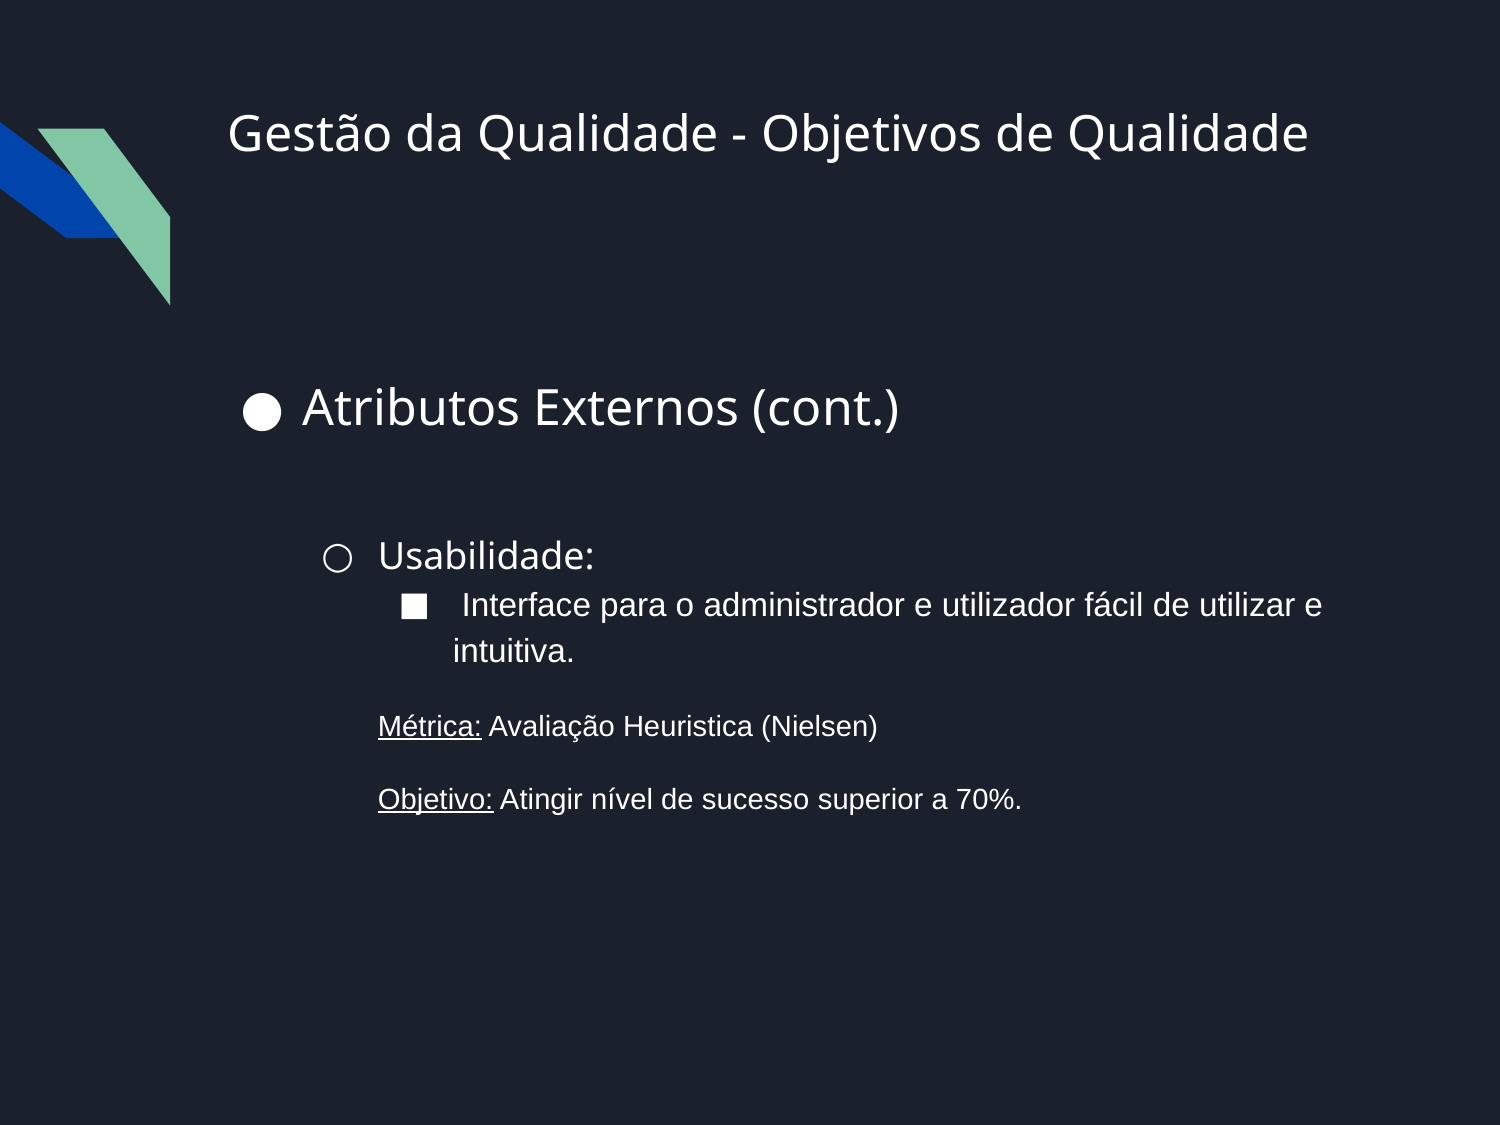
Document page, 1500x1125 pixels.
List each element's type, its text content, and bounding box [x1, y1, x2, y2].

list Atributos Externos (cont.) Usabilidade: Interface para o administrador e utilizador fácil de utilizar e intuitiva. Métrica: Avaliação Heuristica (Nielsen) Objetivo: Atingir nível de sucesso superior a 70%. [212, 351, 1368, 994]
title Gestão da Qualidade - Objetivos de Qualidade [212, 86, 1368, 287]
